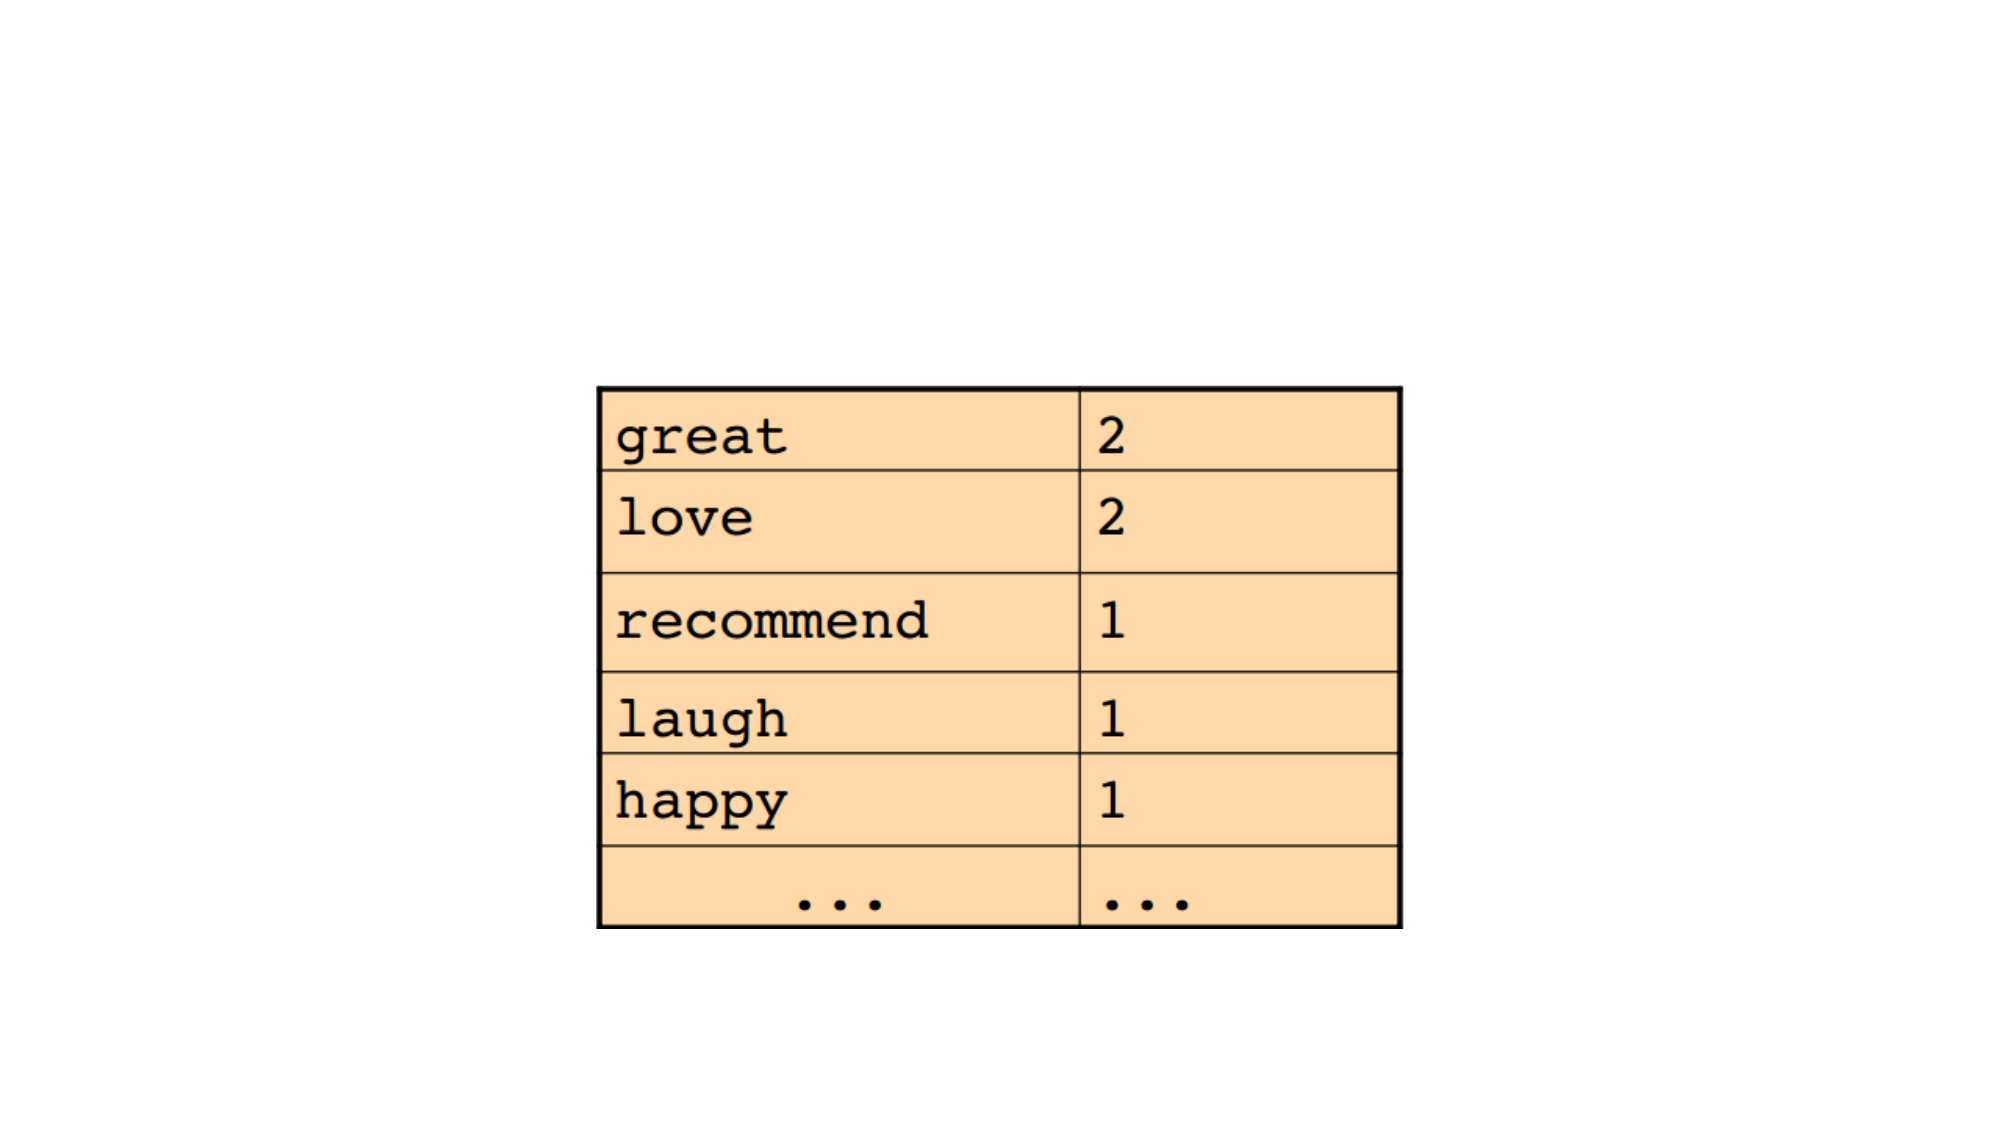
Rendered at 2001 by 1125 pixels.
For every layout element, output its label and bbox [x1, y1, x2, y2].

list [595, 383, 1405, 929]
